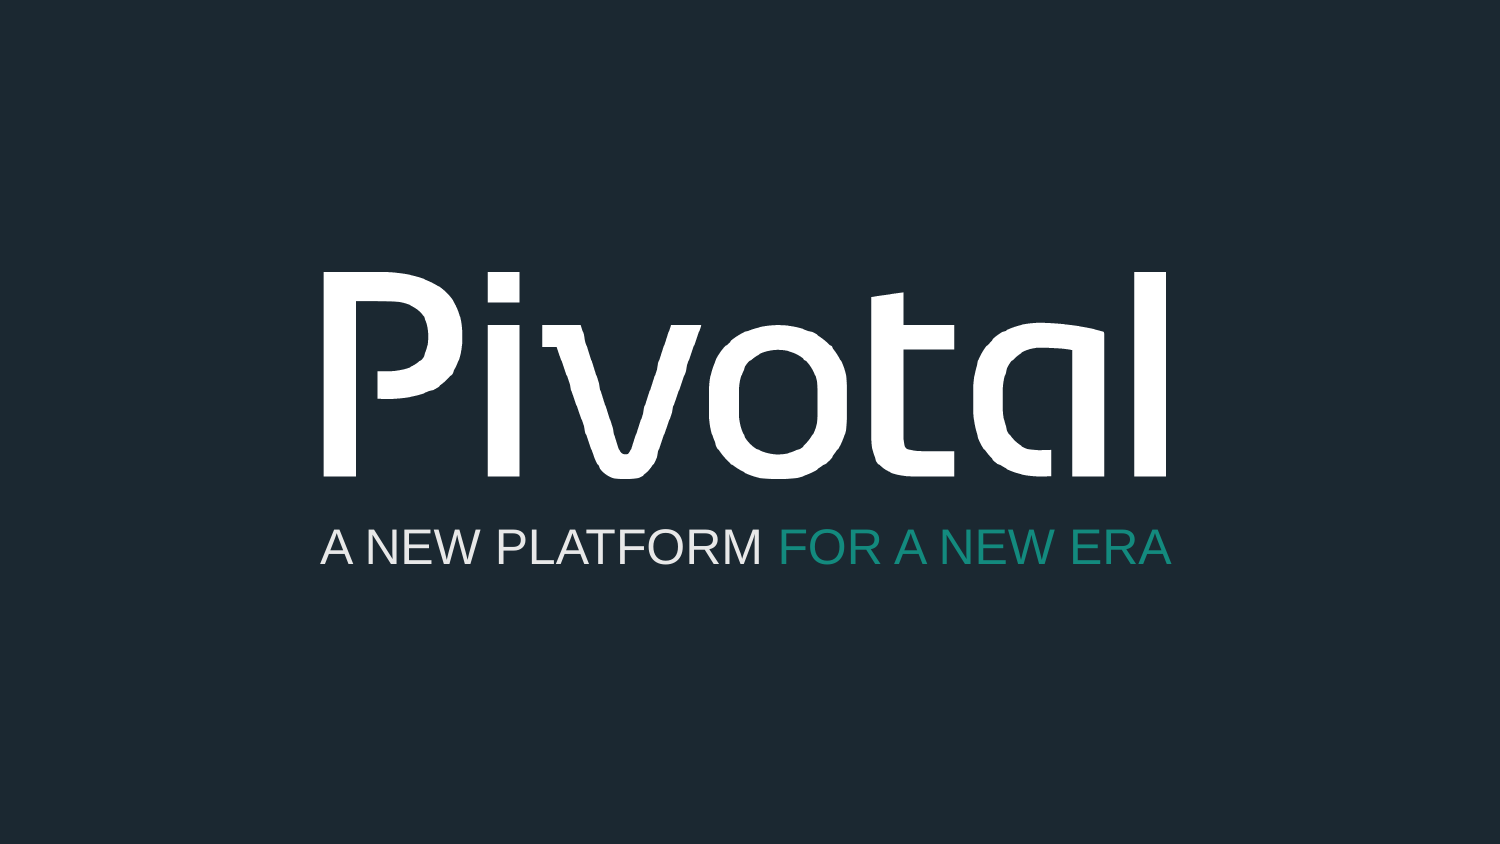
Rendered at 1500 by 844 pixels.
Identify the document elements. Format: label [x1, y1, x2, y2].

picture [323, 272, 1175, 479]
